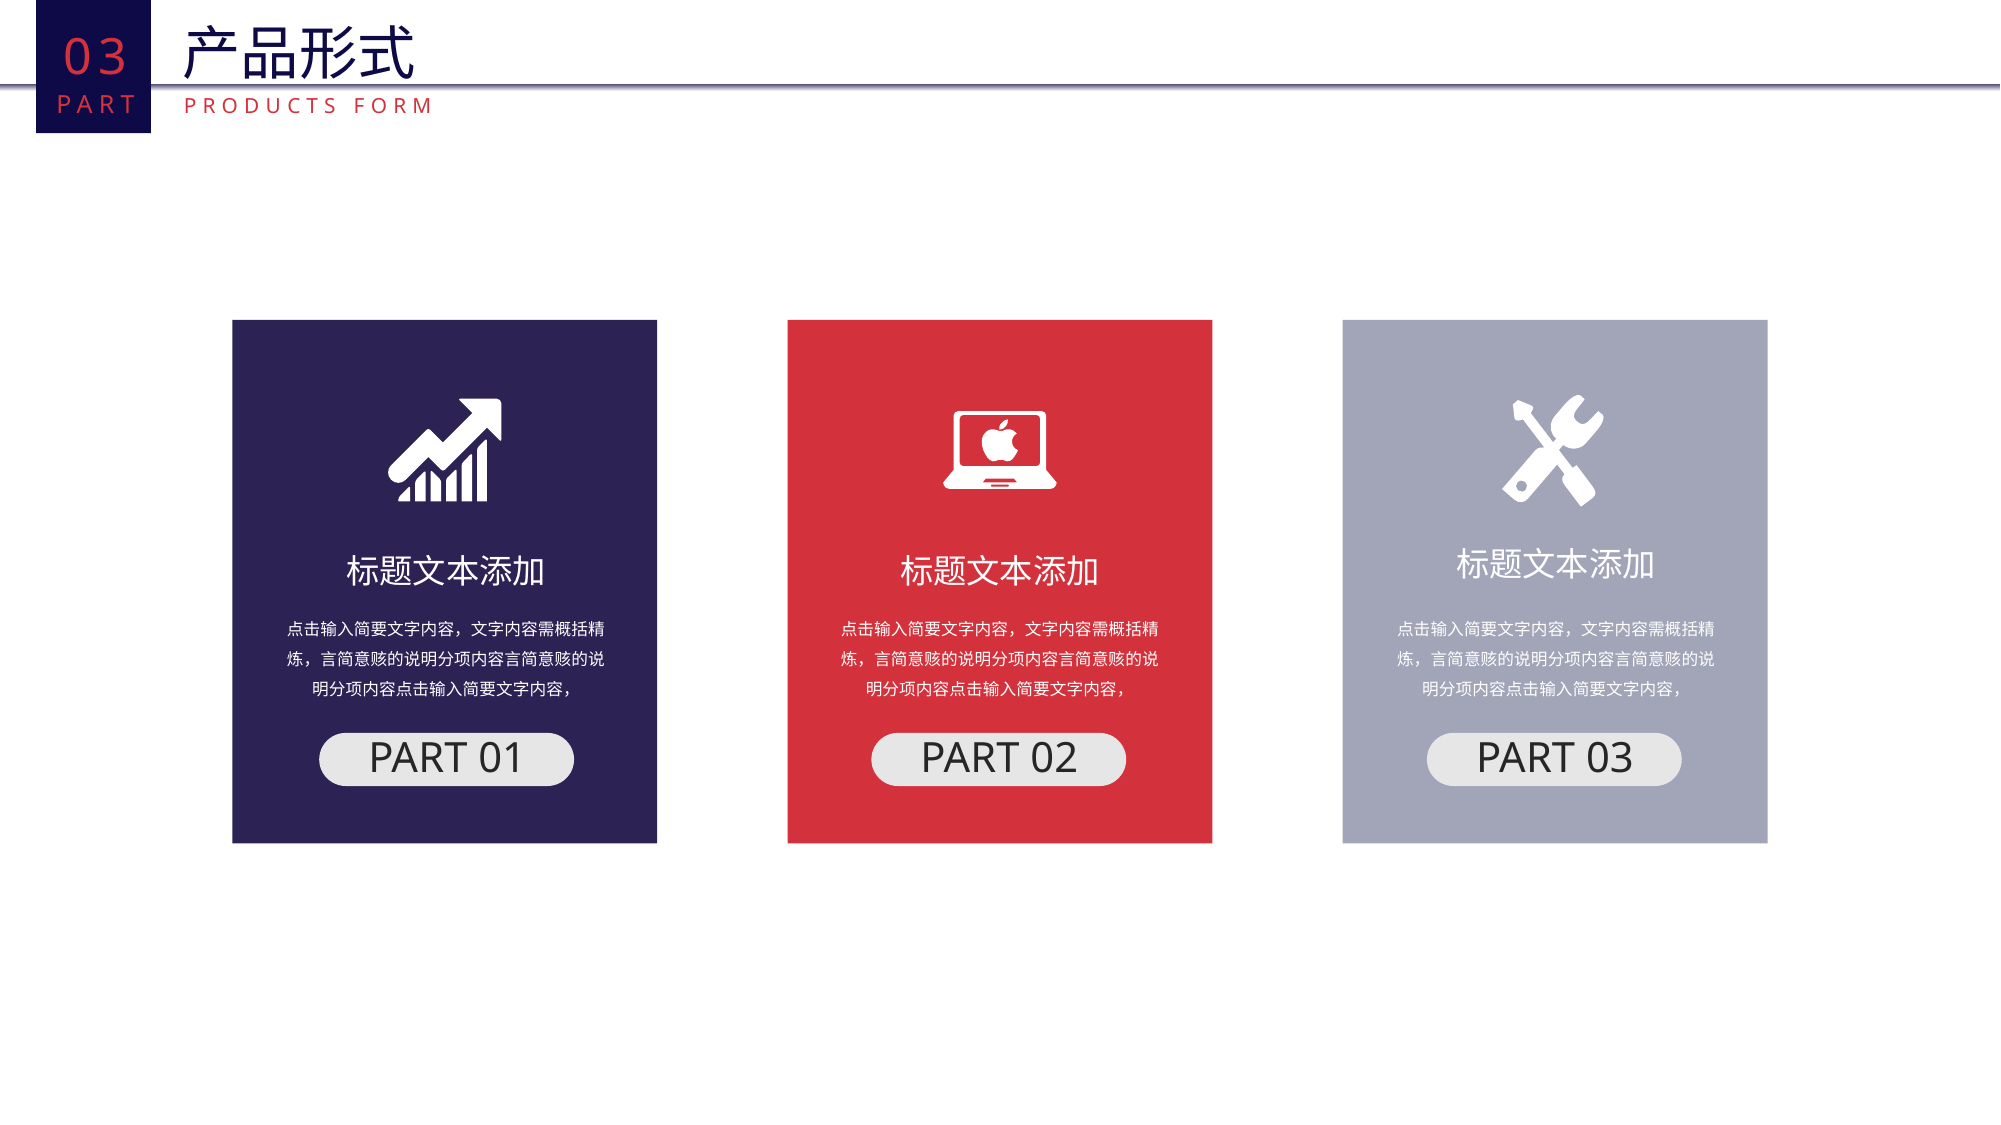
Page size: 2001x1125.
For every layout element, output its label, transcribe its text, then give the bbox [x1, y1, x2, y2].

text_box [429, 469, 443, 503]
text_box PART 01 [319, 723, 576, 789]
text_box [786, 319, 1213, 845]
text_box [445, 468, 458, 503]
text_box [942, 410, 1058, 490]
text_box PART 03 [1426, 723, 1684, 789]
text_box PRODUCTS FORM [168, 91, 606, 125]
text_box [156, 84, 2000, 91]
text_box [414, 470, 427, 503]
text_box PART 02 [871, 723, 1128, 789]
text_box [387, 397, 503, 484]
text_box [397, 485, 412, 503]
text_box [1342, 319, 1769, 845]
text_box [1500, 393, 1605, 509]
text_box [460, 452, 474, 503]
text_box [819, 542, 1181, 708]
text_box [0, 84, 35, 91]
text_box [1375, 536, 1737, 708]
text_box [231, 319, 658, 845]
text_box 产品形式 [167, 8, 431, 84]
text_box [265, 542, 627, 708]
text_box [476, 438, 488, 503]
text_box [35, 0, 156, 134]
